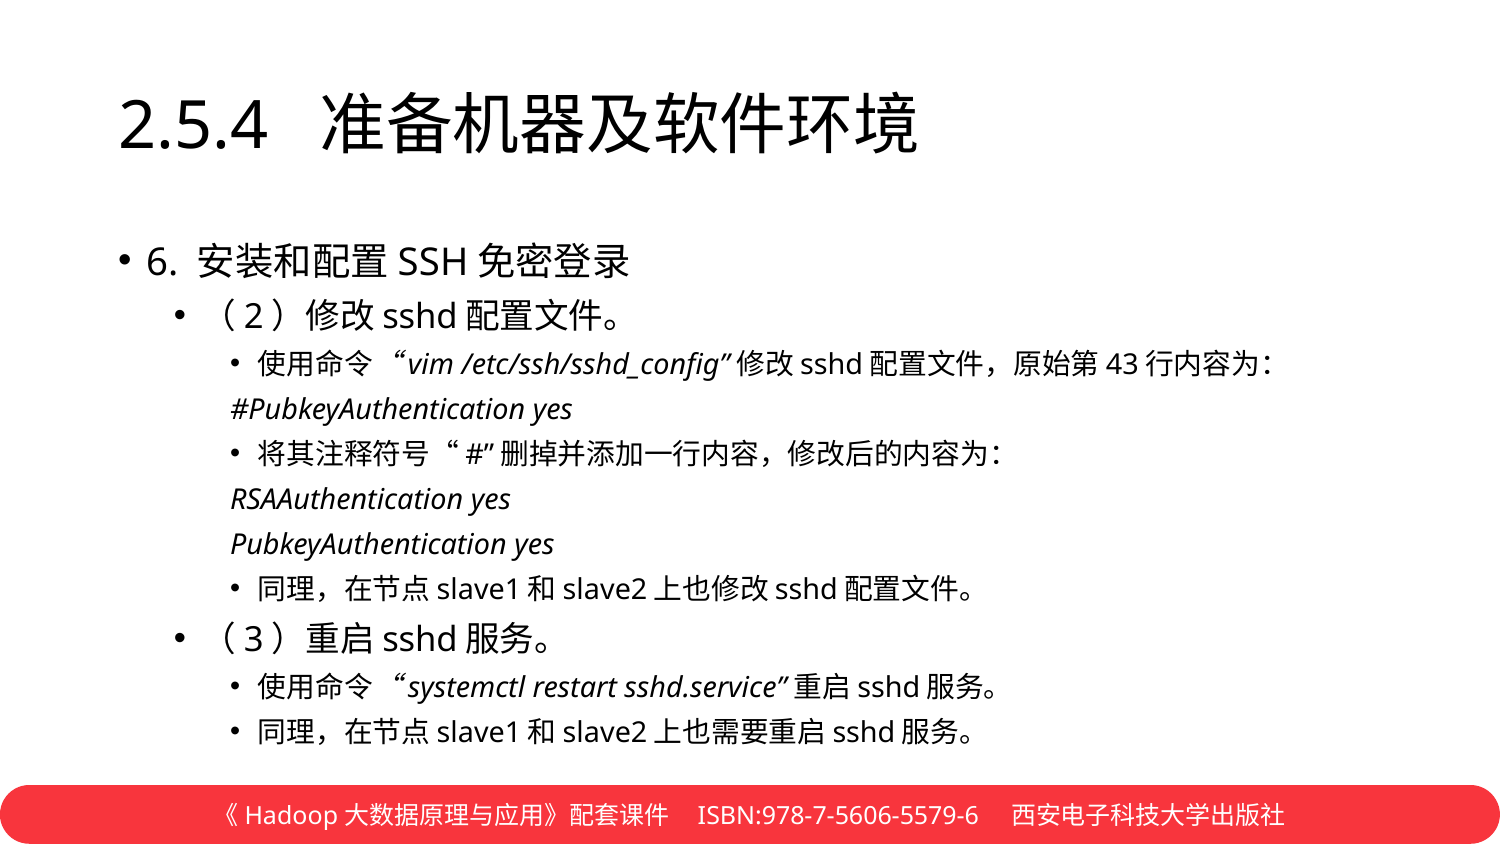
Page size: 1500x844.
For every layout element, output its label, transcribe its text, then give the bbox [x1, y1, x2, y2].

title 2.5.4 准备机器及软件环境 [103, 44, 1397, 208]
list 6. 安装和配置SSH免密登录 （2）修改sshd配置文件。 使用命令“vim /etc/ssh/sshd_config”修改sshd配置文件，原始第43行内容为： #PubkeyAuthentication yes 将其注释符号“#”删掉并添加一行内容，修改后的内容为： RSAAuthentication yes PubkeyAuthentication yes 同理，在节点slave1和slave2上也修改sshd配置文件。 （3）重启sshd服务。 使用命令“systemctl restart sshd.service”重启sshd服务。 同理，在节点slave1和slave2上也需要重启sshd服务。 [103, 224, 1397, 760]
